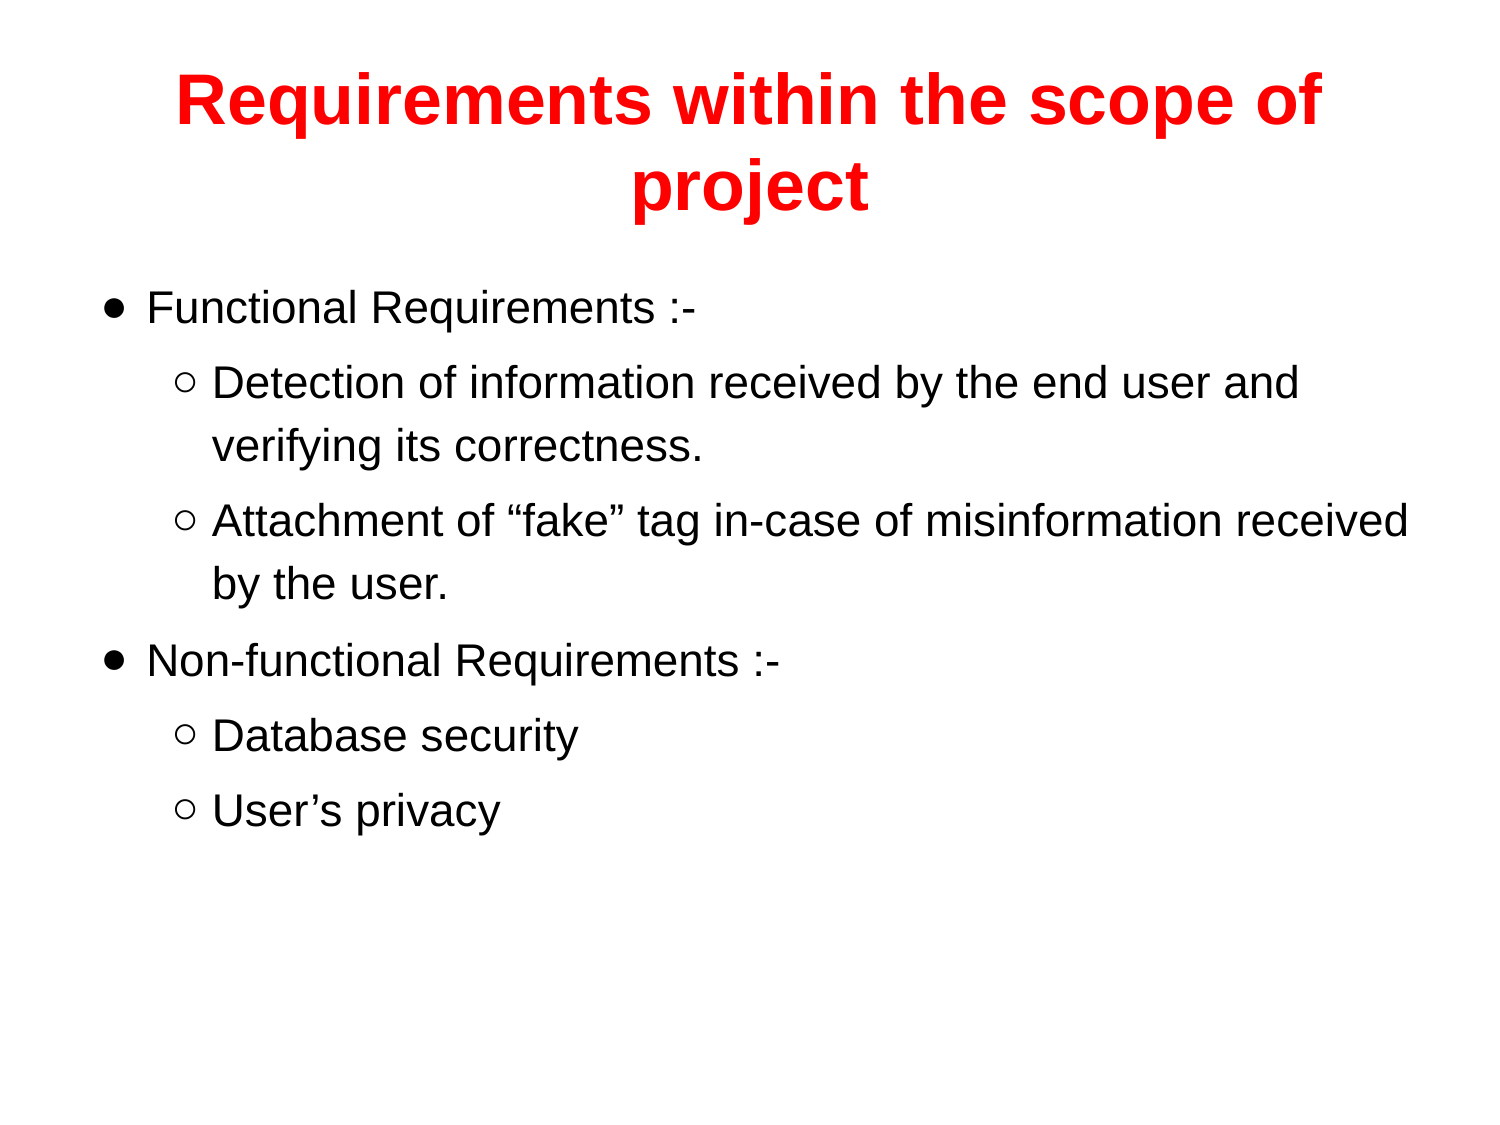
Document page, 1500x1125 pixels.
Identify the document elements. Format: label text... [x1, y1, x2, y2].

list Functional Requirements :- Detection of information received by the end user and verifying its correctness. Attachment of “fake” tag in-case of misinformation received by the user. Non-functional Requirements :- Database security User’s privacy [75, 262, 1425, 1005]
title Requirements within the scope of project [75, 45, 1425, 233]
